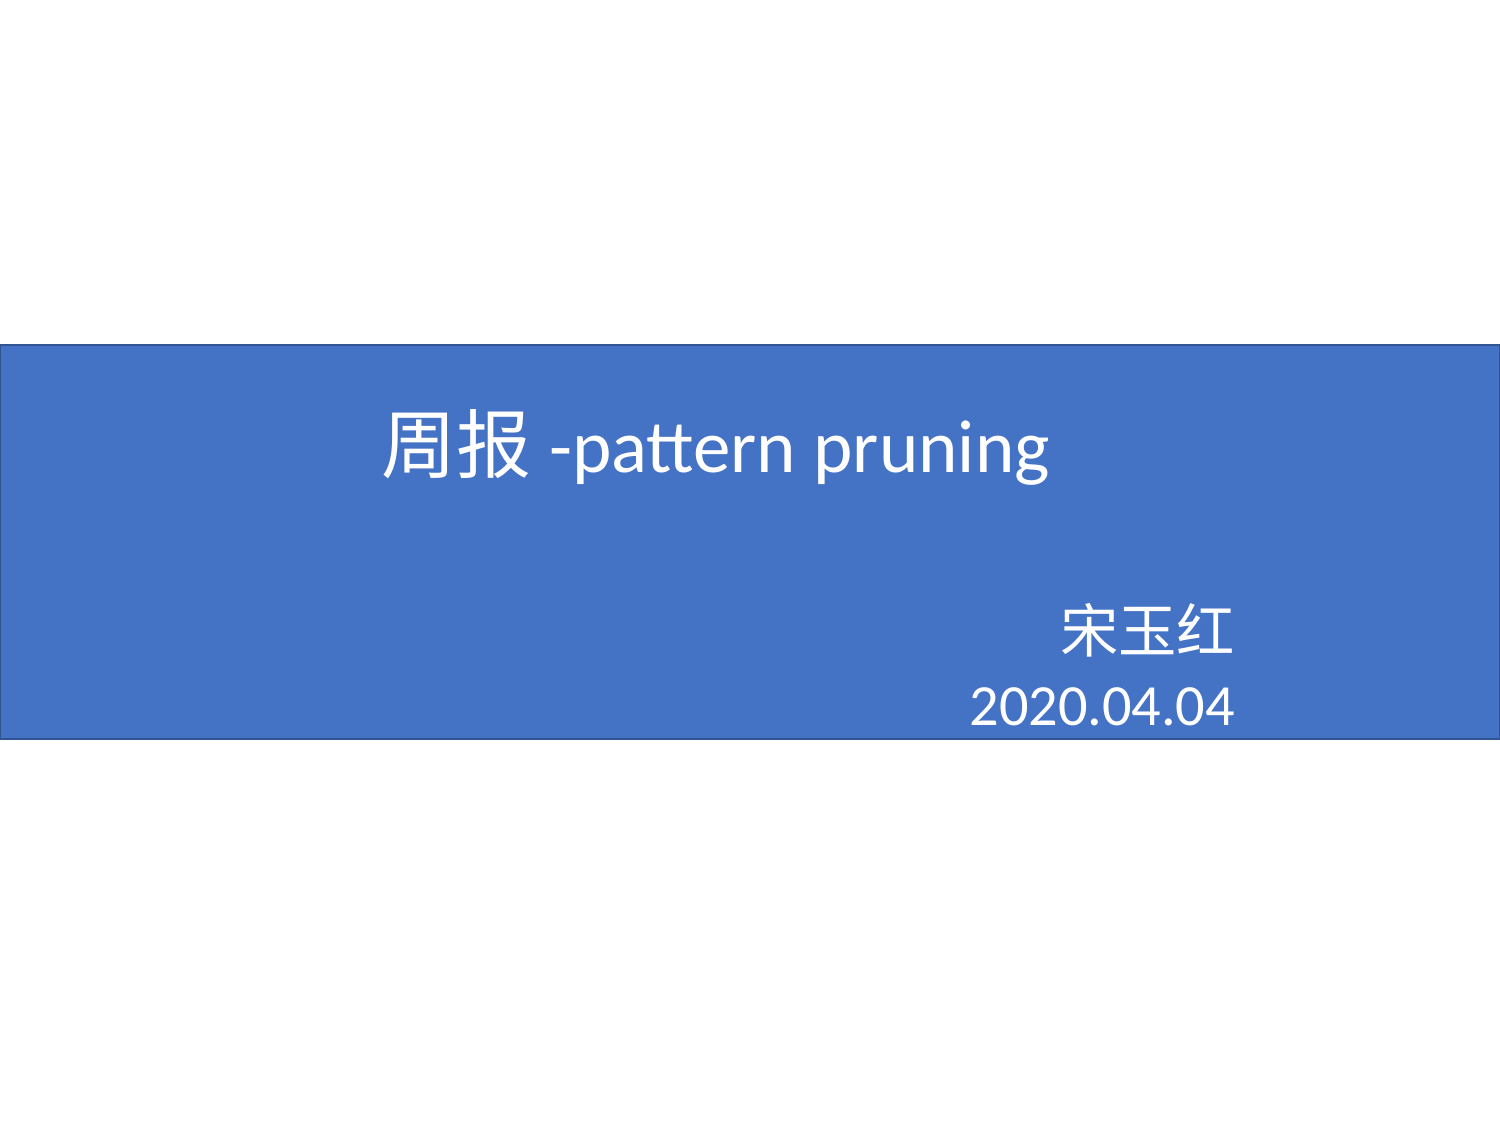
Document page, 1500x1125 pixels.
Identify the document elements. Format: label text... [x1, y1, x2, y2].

text_box [0, 344, 1500, 740]
text_box 周报-pattern pruning 宋玉红 2020.04.04 [366, 389, 1250, 745]
